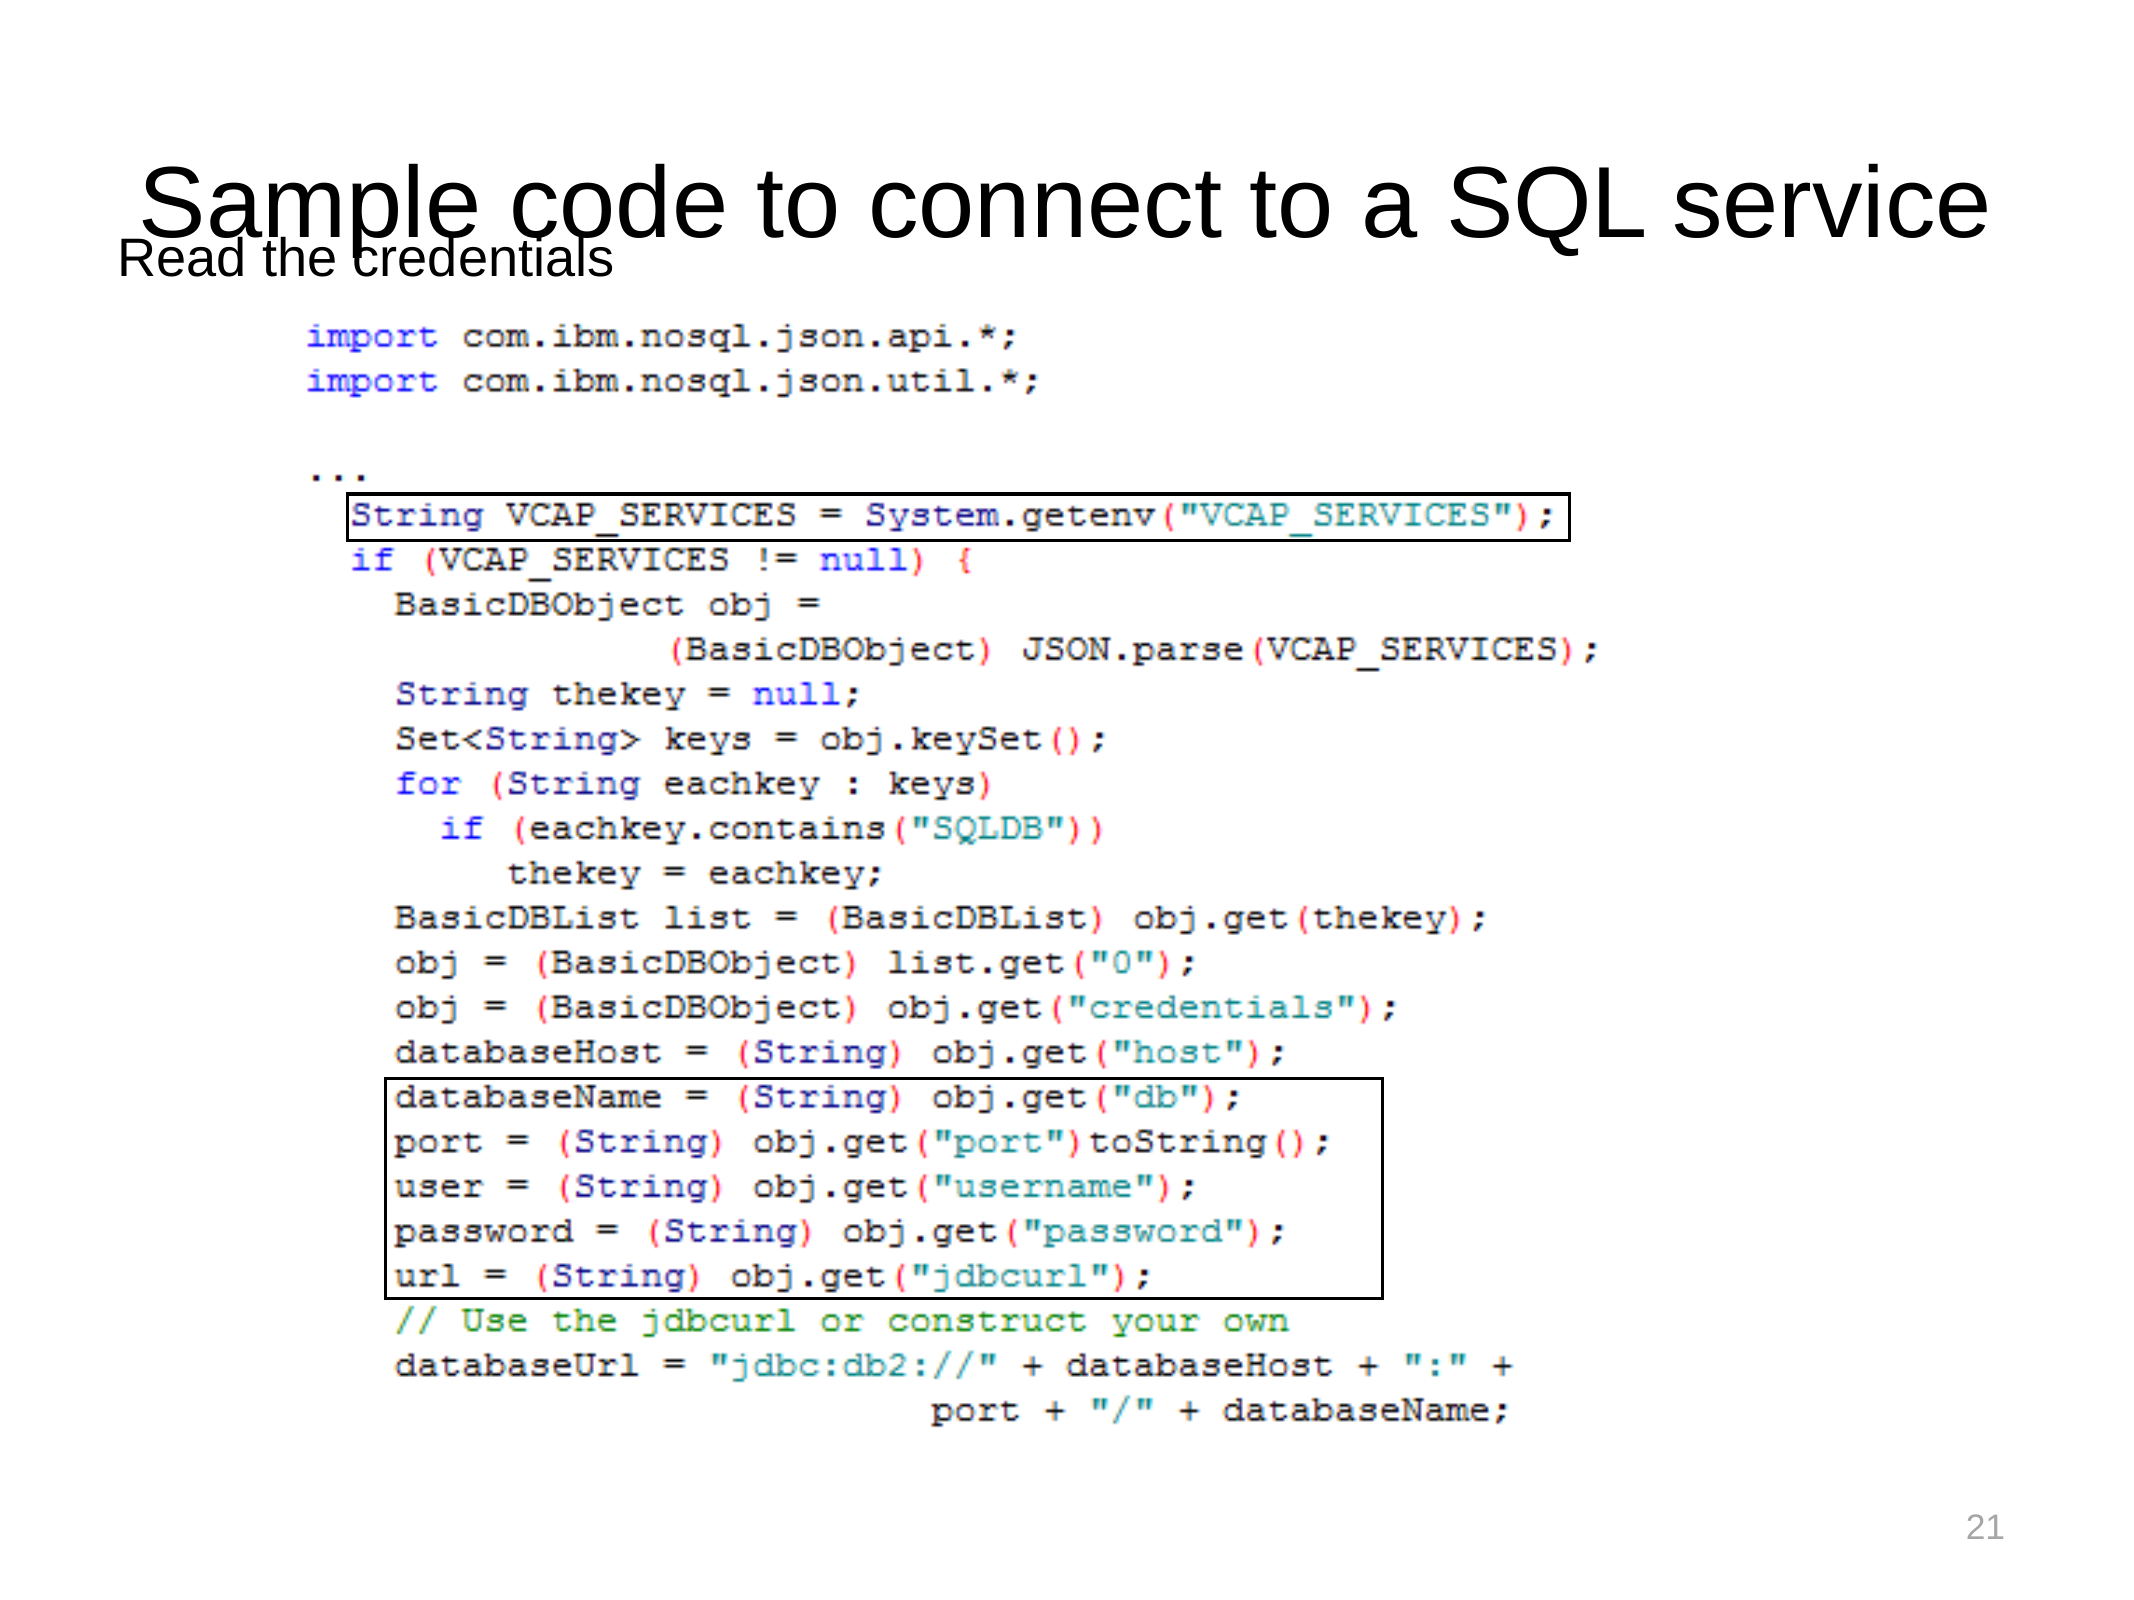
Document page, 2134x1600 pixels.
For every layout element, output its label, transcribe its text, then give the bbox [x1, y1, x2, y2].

slide_number 21 [1528, 1482, 2027, 1569]
title Sample code to connect to a SQL service [106, 64, 2027, 331]
picture [290, 318, 1611, 1437]
text_box Read the credentials [95, 211, 637, 298]
